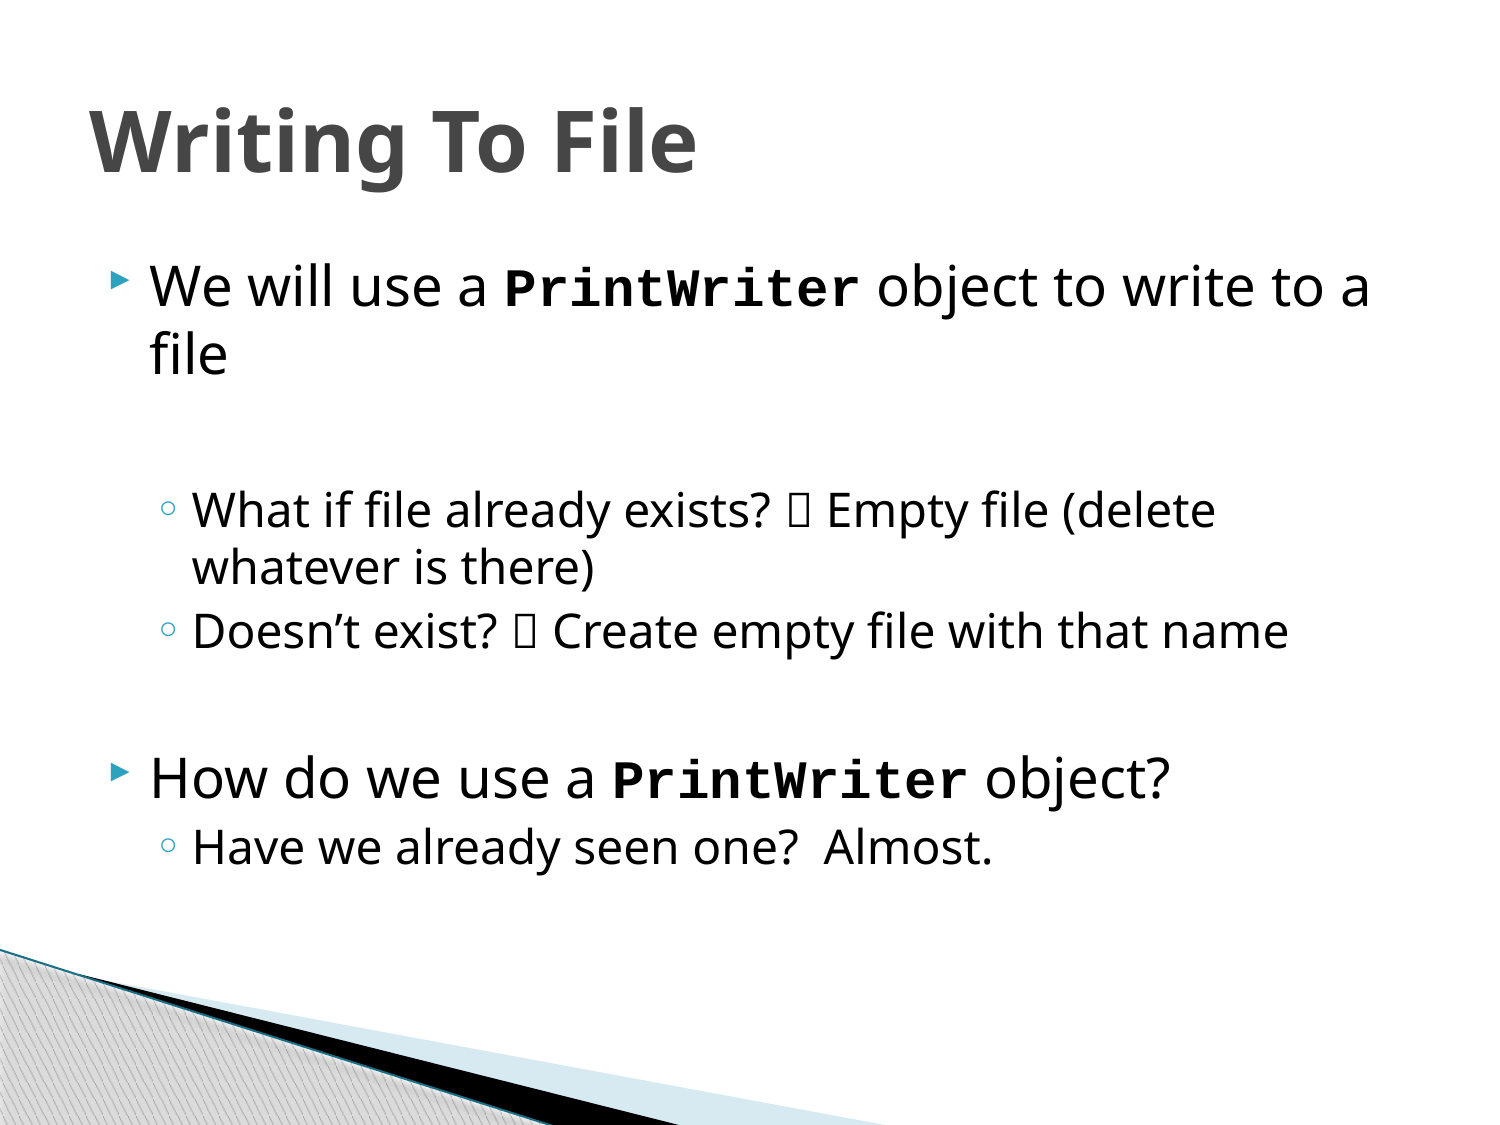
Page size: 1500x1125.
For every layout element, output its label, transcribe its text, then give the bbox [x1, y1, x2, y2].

list We will use a PrintWriter object to write to a file What if file already exists?  Empty file (delete whatever is there) Doesn’t exist?  Create empty file with that name How do we use a PrintWriter object? Have we already seen one? Almost. [75, 243, 1425, 986]
title Writing To File [75, 45, 1425, 233]
